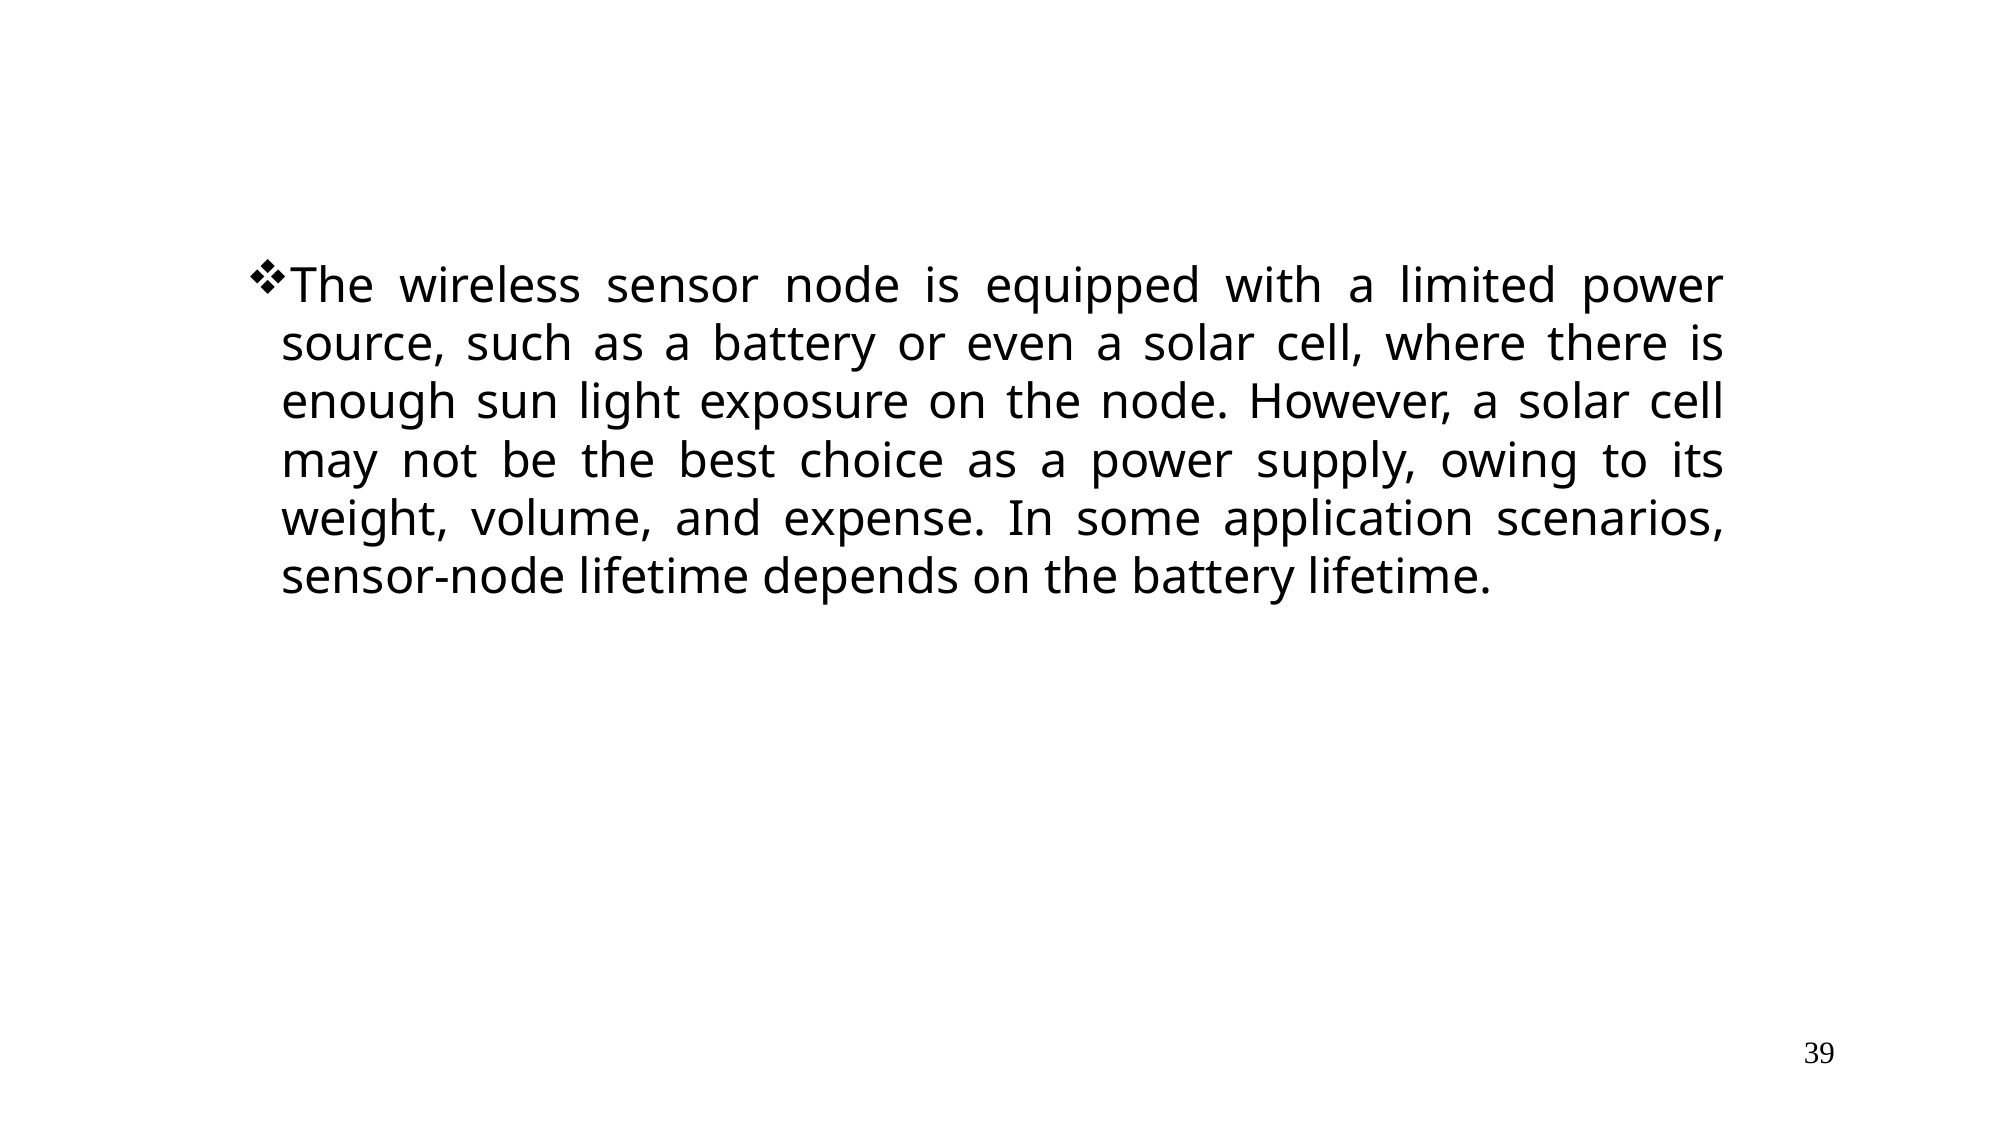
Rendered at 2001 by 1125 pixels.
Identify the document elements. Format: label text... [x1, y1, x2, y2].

text_box The wireless sensor node is equipped with a limited power source, such as a battery or even a solar cell, where there is enough sun light exposure on the node. However, a solar cell may not be the best choice as a power supply, owing to its weight, volume, and expense. In some application scenarios, sensor-node lifetime depends on the battery lifetime. [231, 246, 1741, 611]
slide_number 39 [1433, 1024, 1851, 1101]
